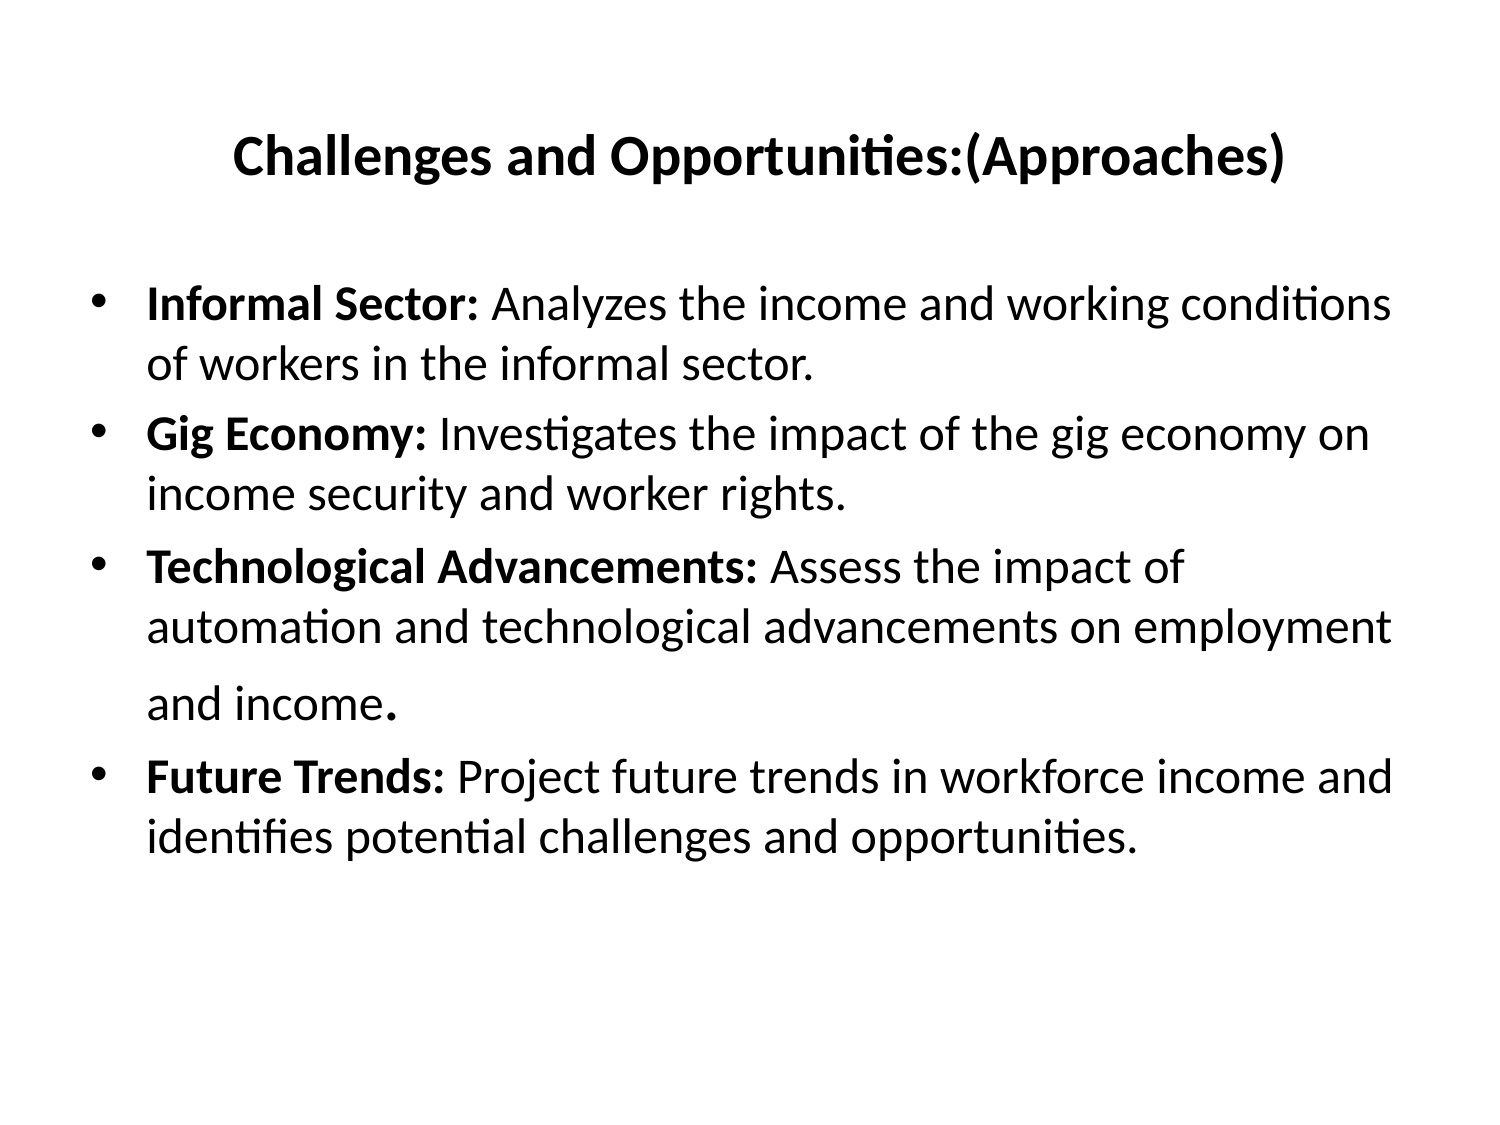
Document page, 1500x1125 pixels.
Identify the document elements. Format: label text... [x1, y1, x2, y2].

list Informal Sector: Analyzes the income and working conditions of workers in the informal sector. Gig Economy: Investigates the impact of the gig economy on income security and worker rights. Technological Advancements: Assess the impact of automation and technological advancements on employment and income. Future Trends: Project future trends in workforce income and identifies potential challenges and opportunities. [75, 262, 1425, 1005]
title Challenges and Opportunities:(Approaches) [75, 45, 1425, 233]
